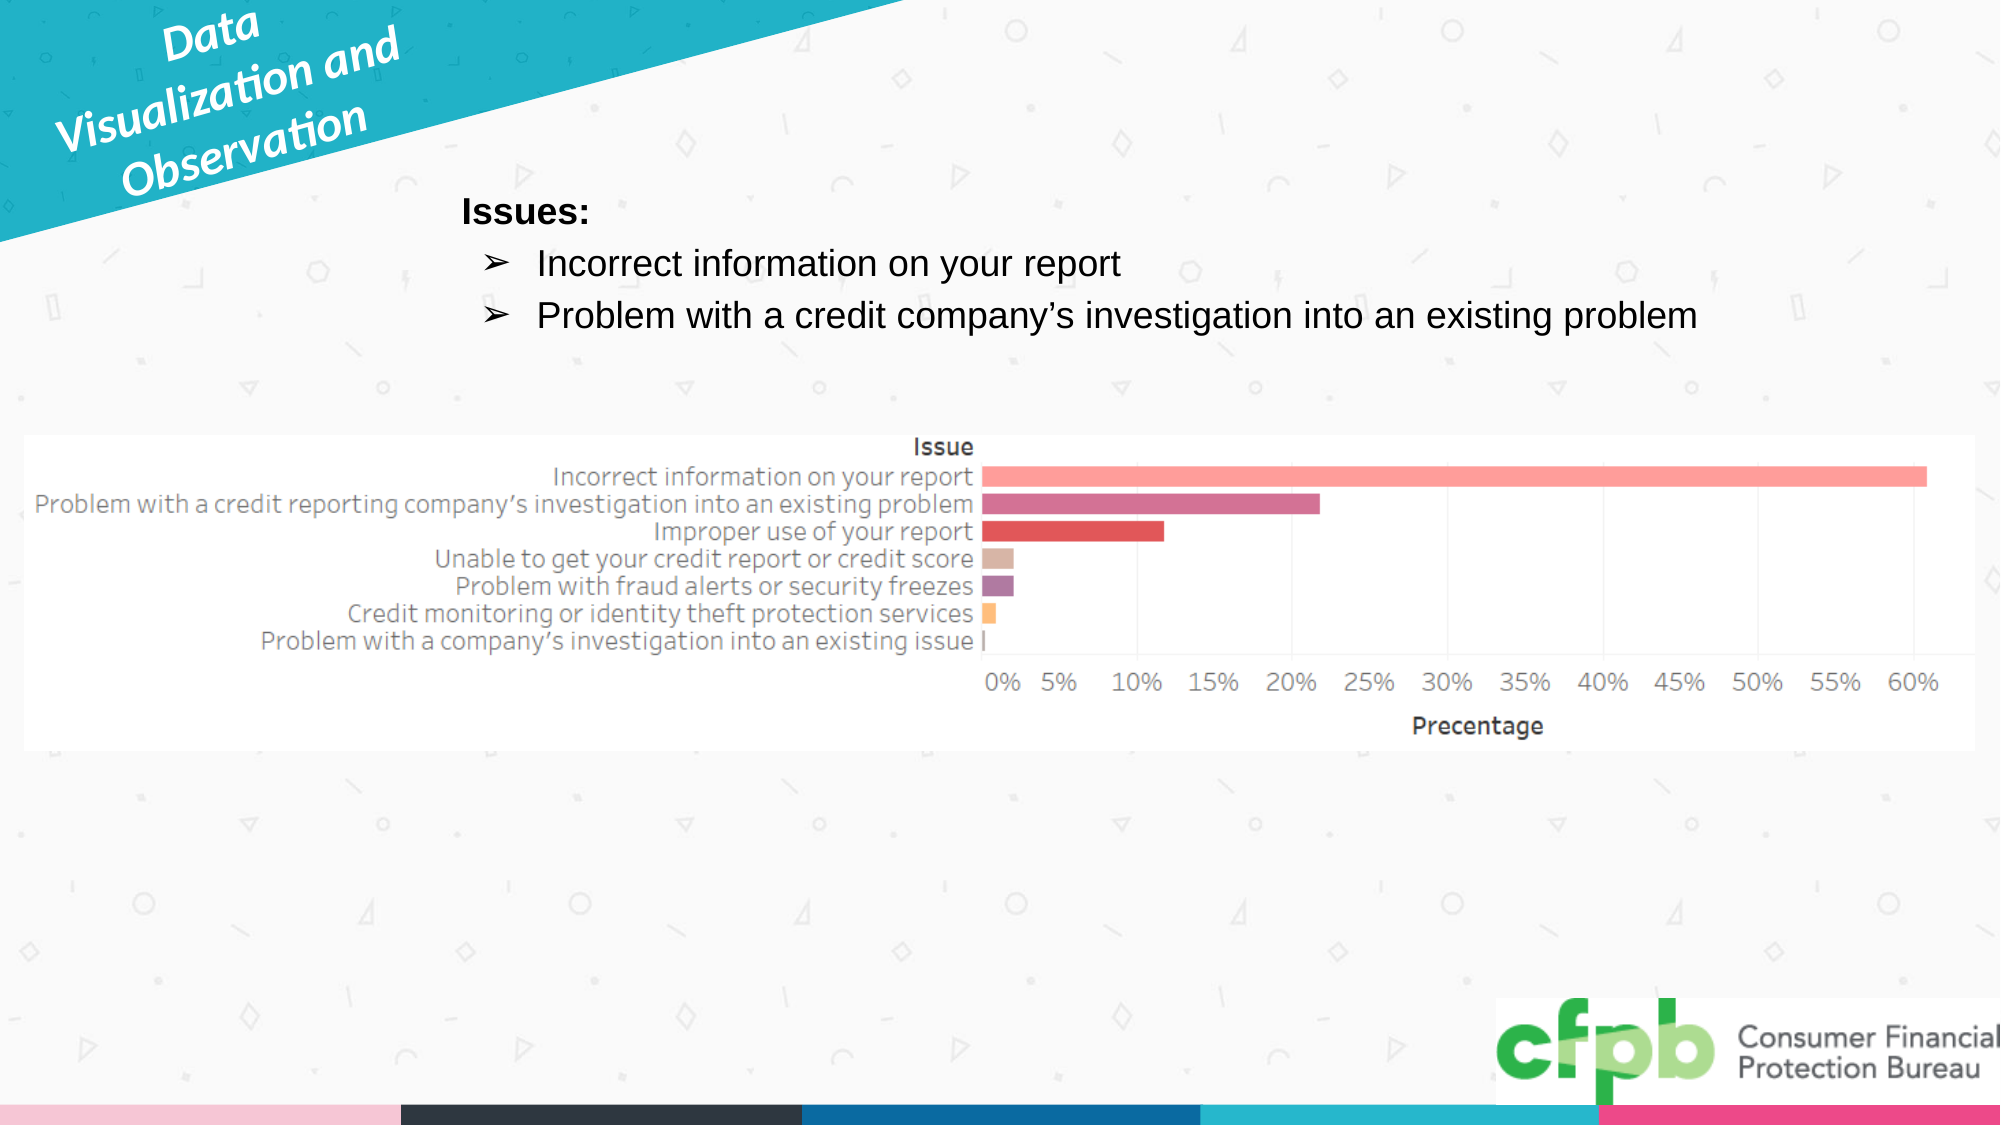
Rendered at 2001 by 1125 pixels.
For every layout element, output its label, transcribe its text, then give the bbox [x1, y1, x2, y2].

picture [0, 0, 2001, 1125]
text_box Data Visualization and Observation [8, 0, 436, 200]
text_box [0, 1104, 2000, 1125]
text_box [0, 0, 904, 243]
text_box Issues: Incorrect information on your report Problem with a credit company’s investigation into an existing problem [446, 165, 1752, 406]
